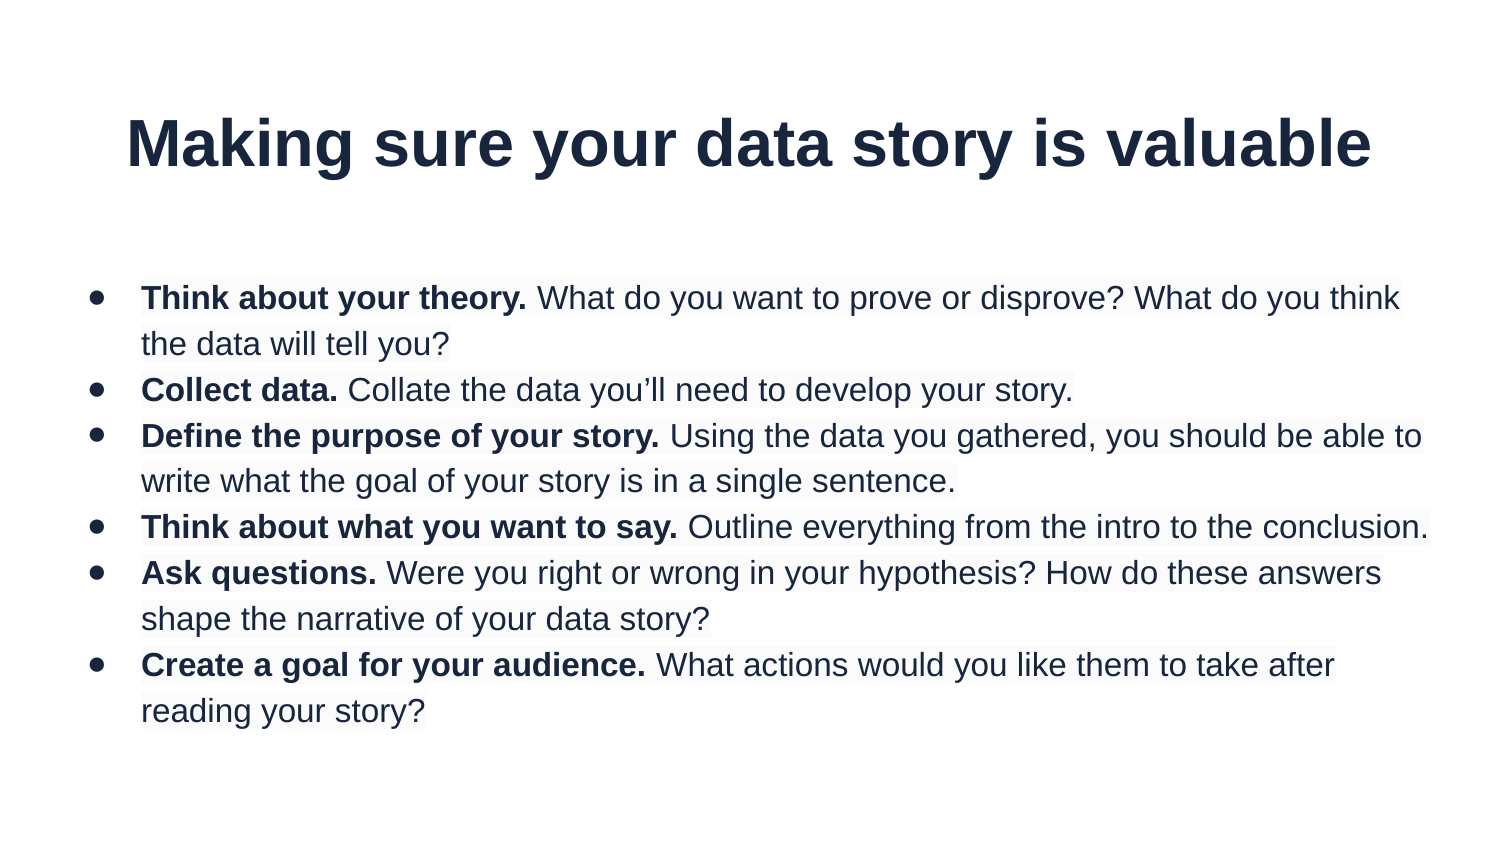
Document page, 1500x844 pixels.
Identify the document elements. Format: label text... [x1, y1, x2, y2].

text_box Think about your theory. What do you want to prove or disprove? What do you think the data will tell you? Collect data. Collate the data you’ll need to develop your story. Define the purpose of your story. Using the data you gathered, you should be able to write what the goal of your story is in a single sentence. Think about what you want to say. Outline everything from the intro to the conclusion. Ask questions. Were you right or wrong in your hypothesis? How do these answers shape the narrative of your data story? Create a goal for your audience. What actions would you like them to take after reading your story? [51, 255, 1449, 807]
text_box Making sure your data story is valuable [51, 72, 1449, 176]
